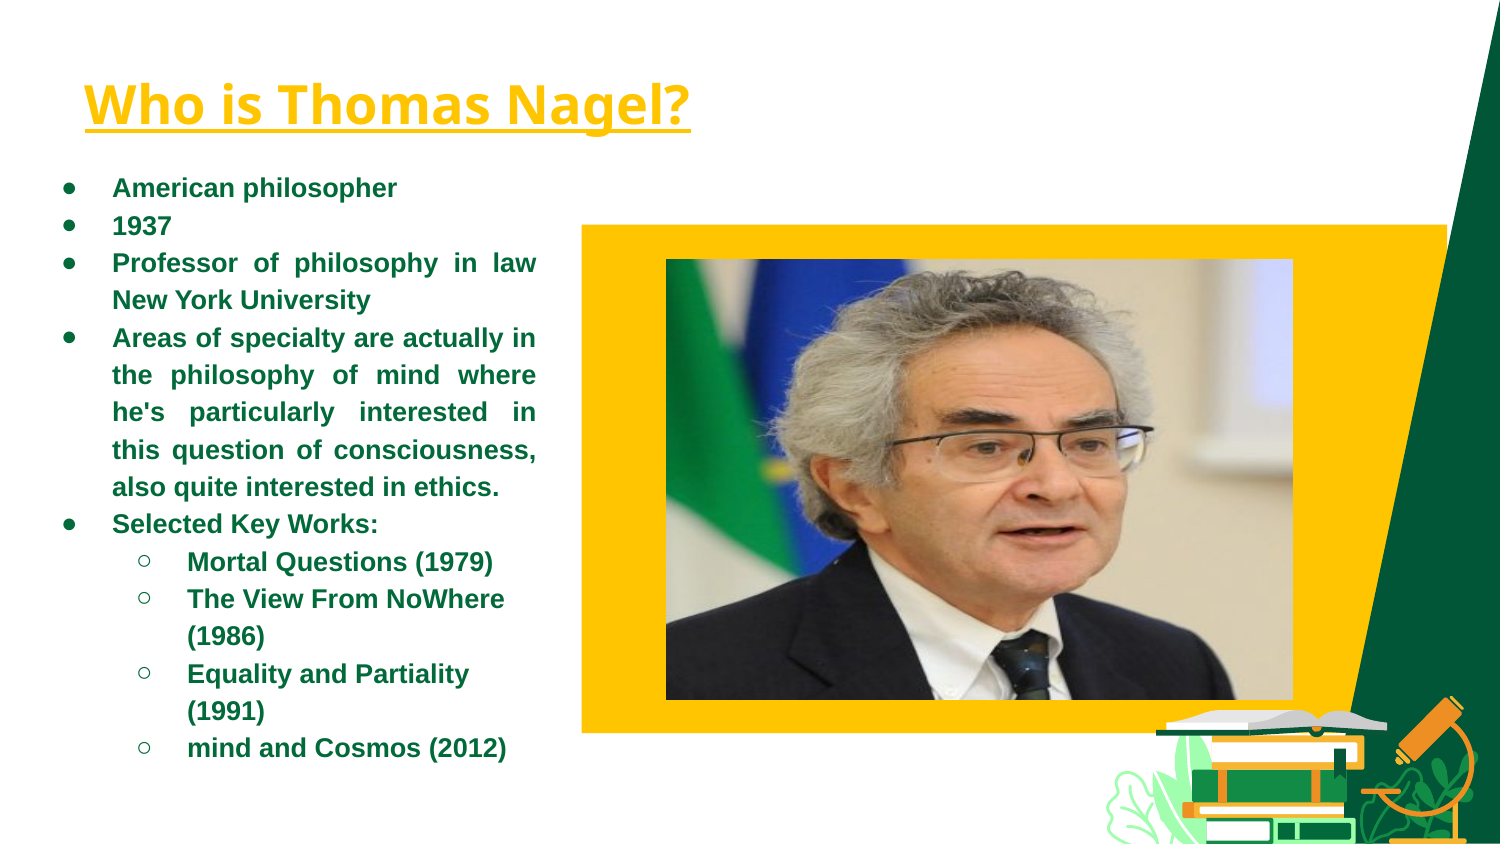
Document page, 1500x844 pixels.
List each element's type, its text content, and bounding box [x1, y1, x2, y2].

picture [665, 259, 1293, 701]
text_box American philosopher 1937 Professor of philosophy in law New York University Areas of specialty are actually in the philosophy of mind where he's particularly interested in this question of consciousness, also quite interested in ethics. Selected Key Works: Mortal Questions (1979) The View From NoWhere (1986) Equality and Partiality (1991) mind and Cosmos (2012) [22, 150, 551, 779]
title Who is Thomas Nagel? [84, 16, 1379, 180]
